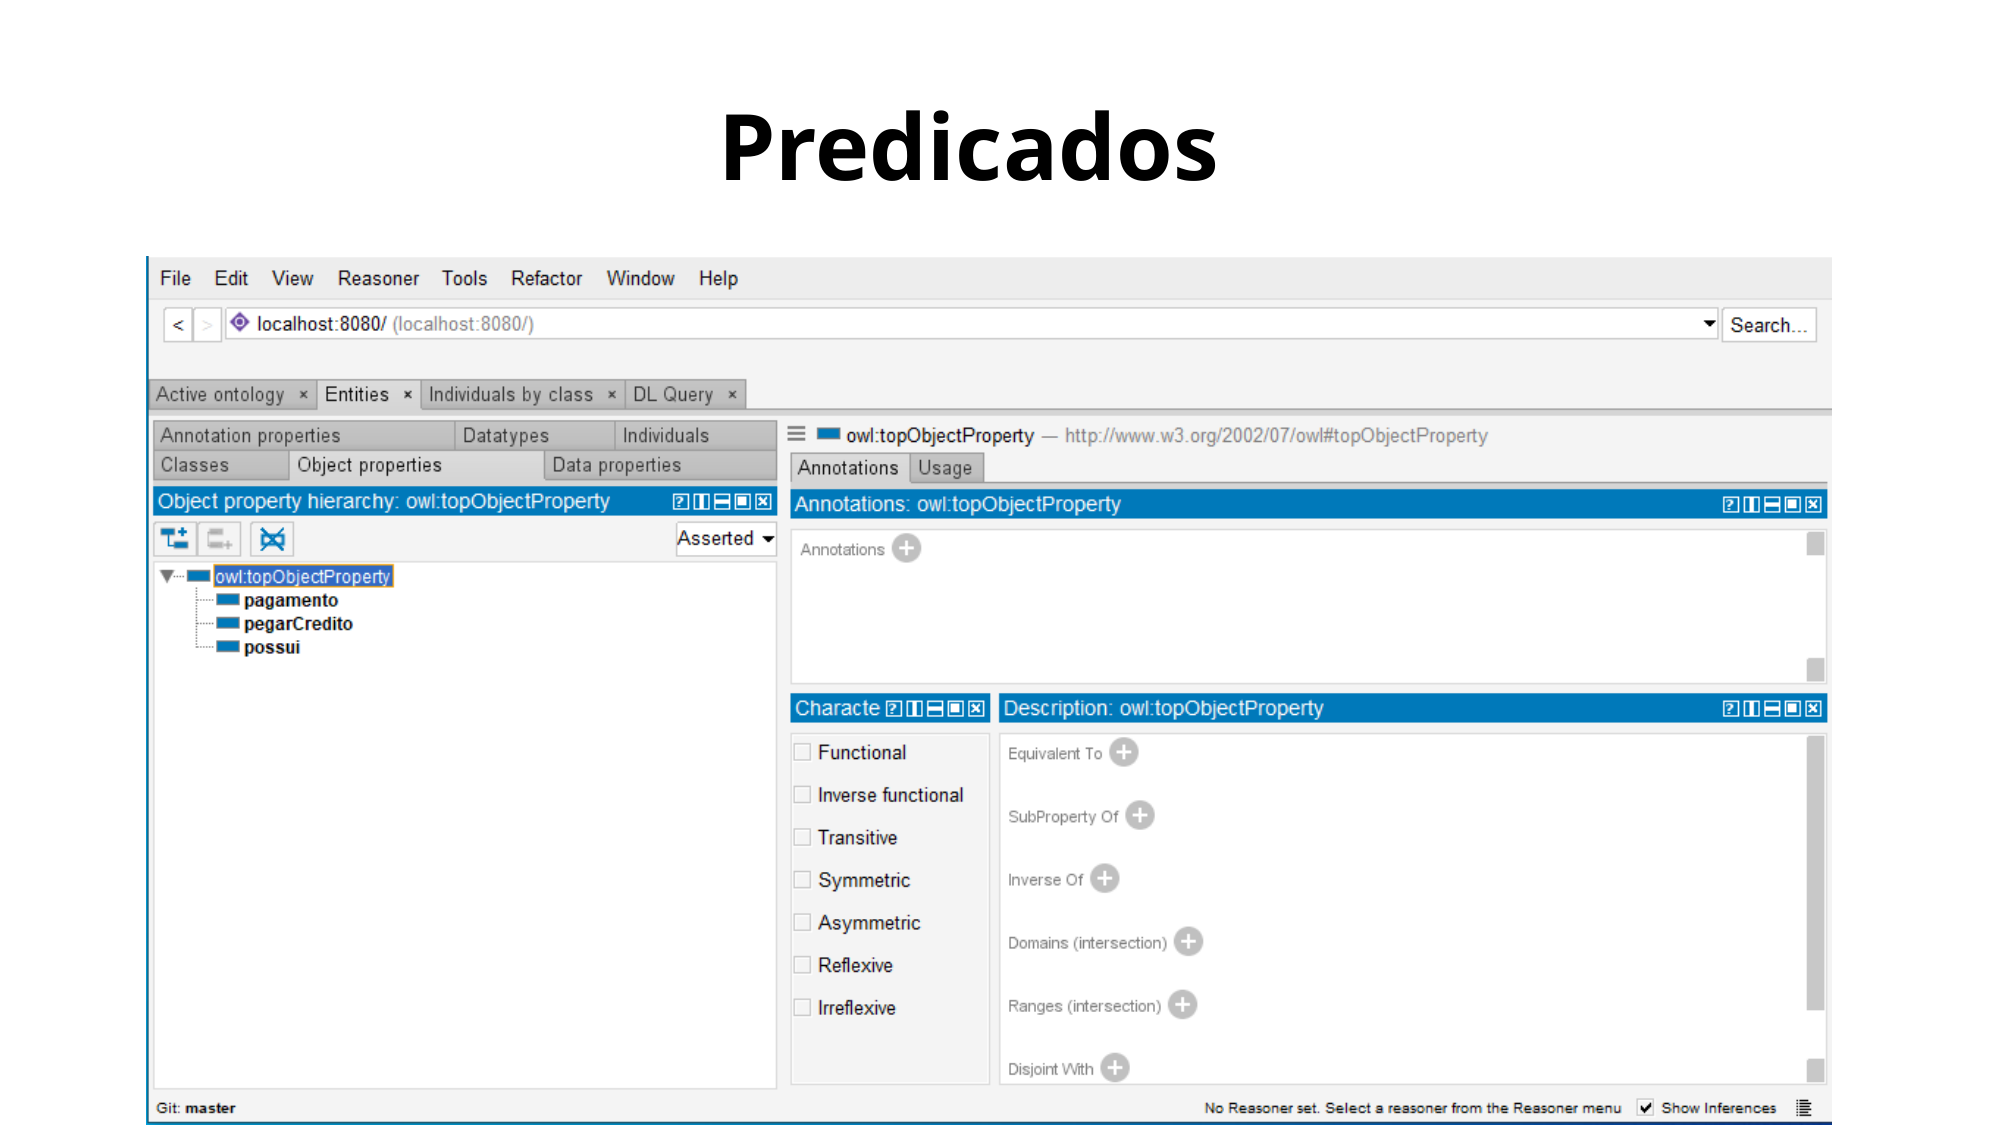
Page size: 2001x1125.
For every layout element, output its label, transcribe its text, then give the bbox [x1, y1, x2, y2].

picture [148, 256, 1832, 1125]
title Predicados [106, 42, 1832, 260]
